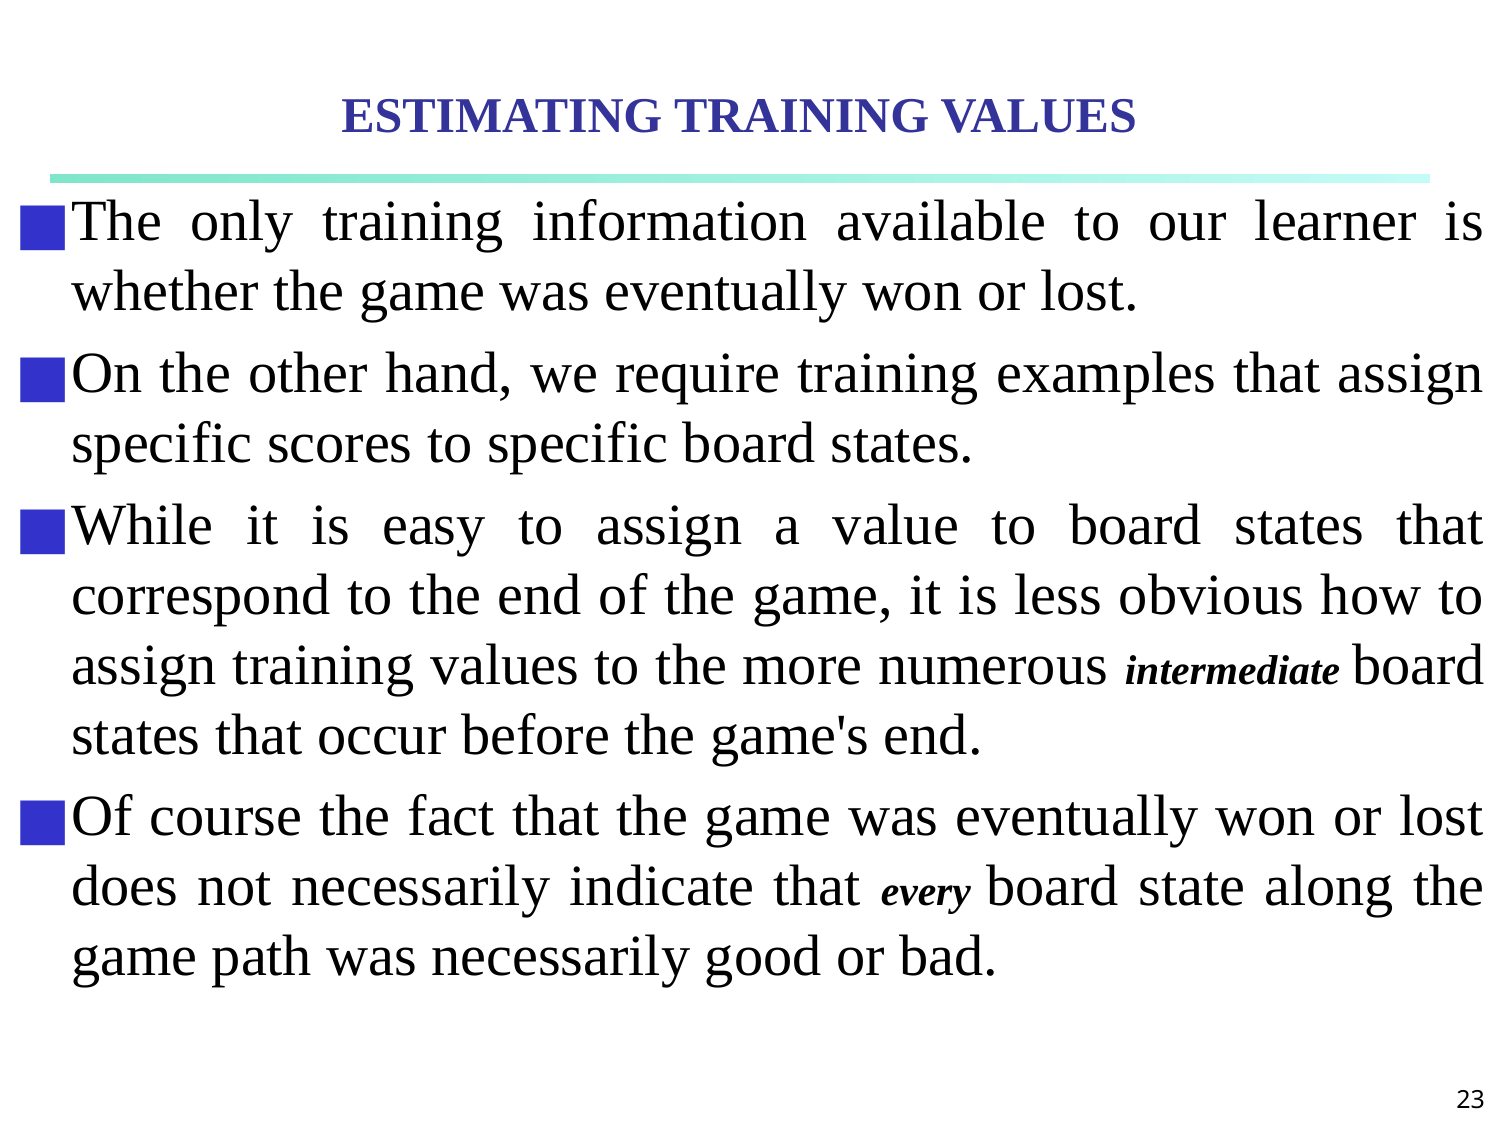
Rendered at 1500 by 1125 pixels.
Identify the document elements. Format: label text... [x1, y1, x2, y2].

text_box ‹#› [1187, 1062, 1500, 1125]
list The only training information available to our learner is whether the game was eventually won or lost. On the other hand, we require training examples that assign specific scores to specific board states. While it is easy to assign a value to board states that correspond to the end of the game, it is less obvious how to assign training values to the more numerous intermediate board states that occur before the game's end. Of course the fact that the game was eventually won or lost does not necessarily indicate that every board state along the game path was necessarily good or bad. [0, 174, 1500, 1125]
title ESTIMATING TRAINING VALUES [50, 50, 1429, 150]
